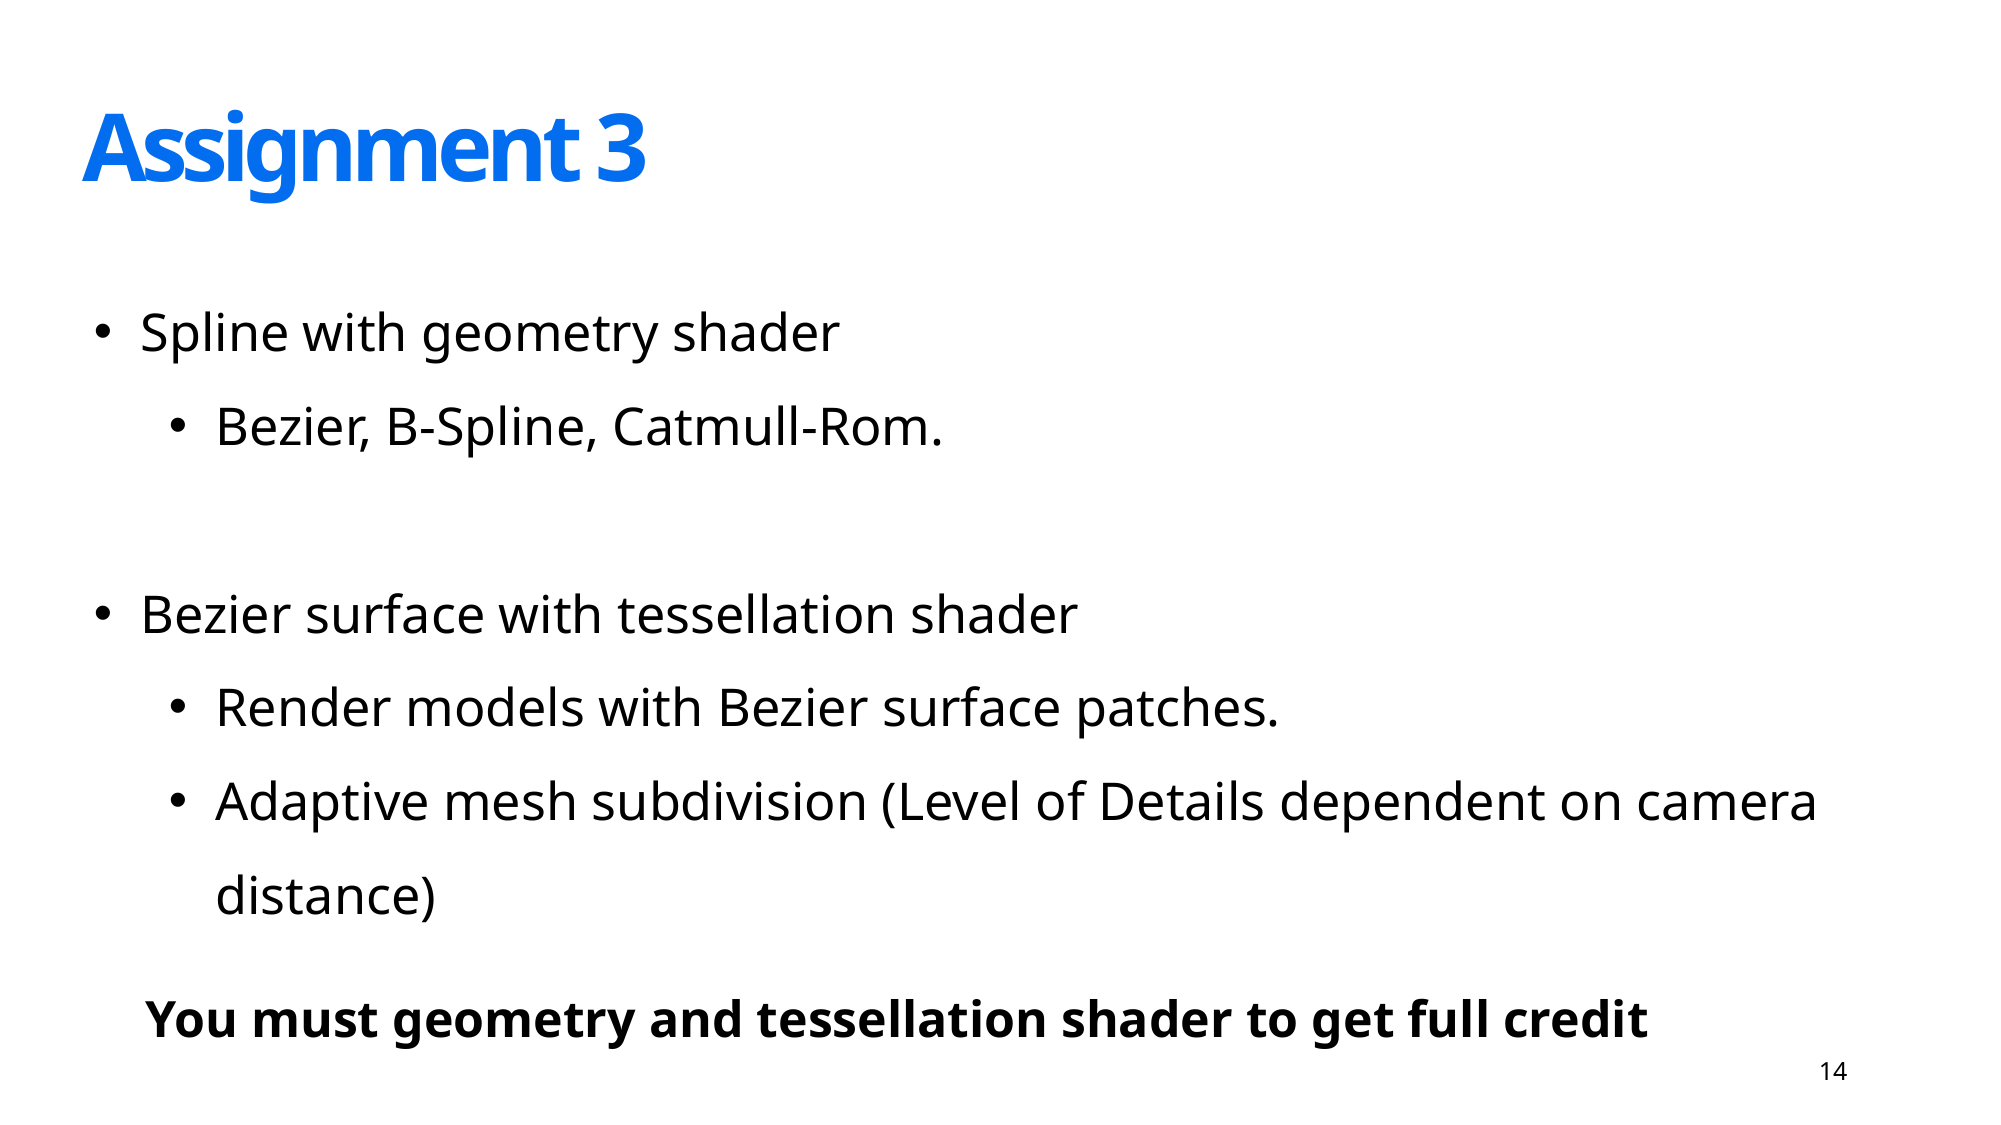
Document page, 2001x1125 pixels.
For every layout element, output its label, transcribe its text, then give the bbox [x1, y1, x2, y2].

text_box Assignment 3 [24, 80, 1860, 208]
text_box Spline with geometry shader Bezier, B-Spline, Catmull-Rom. Bezier surface with tessellation shader Render models with Bezier surface patches. Adaptive mesh subdivision (Level of Details dependent on camera distance) [78, 261, 1952, 1026]
text_box You must geometry and tessellation shader to get full credit [130, 980, 1805, 1055]
slide_number 14 [1412, 1042, 1863, 1103]
